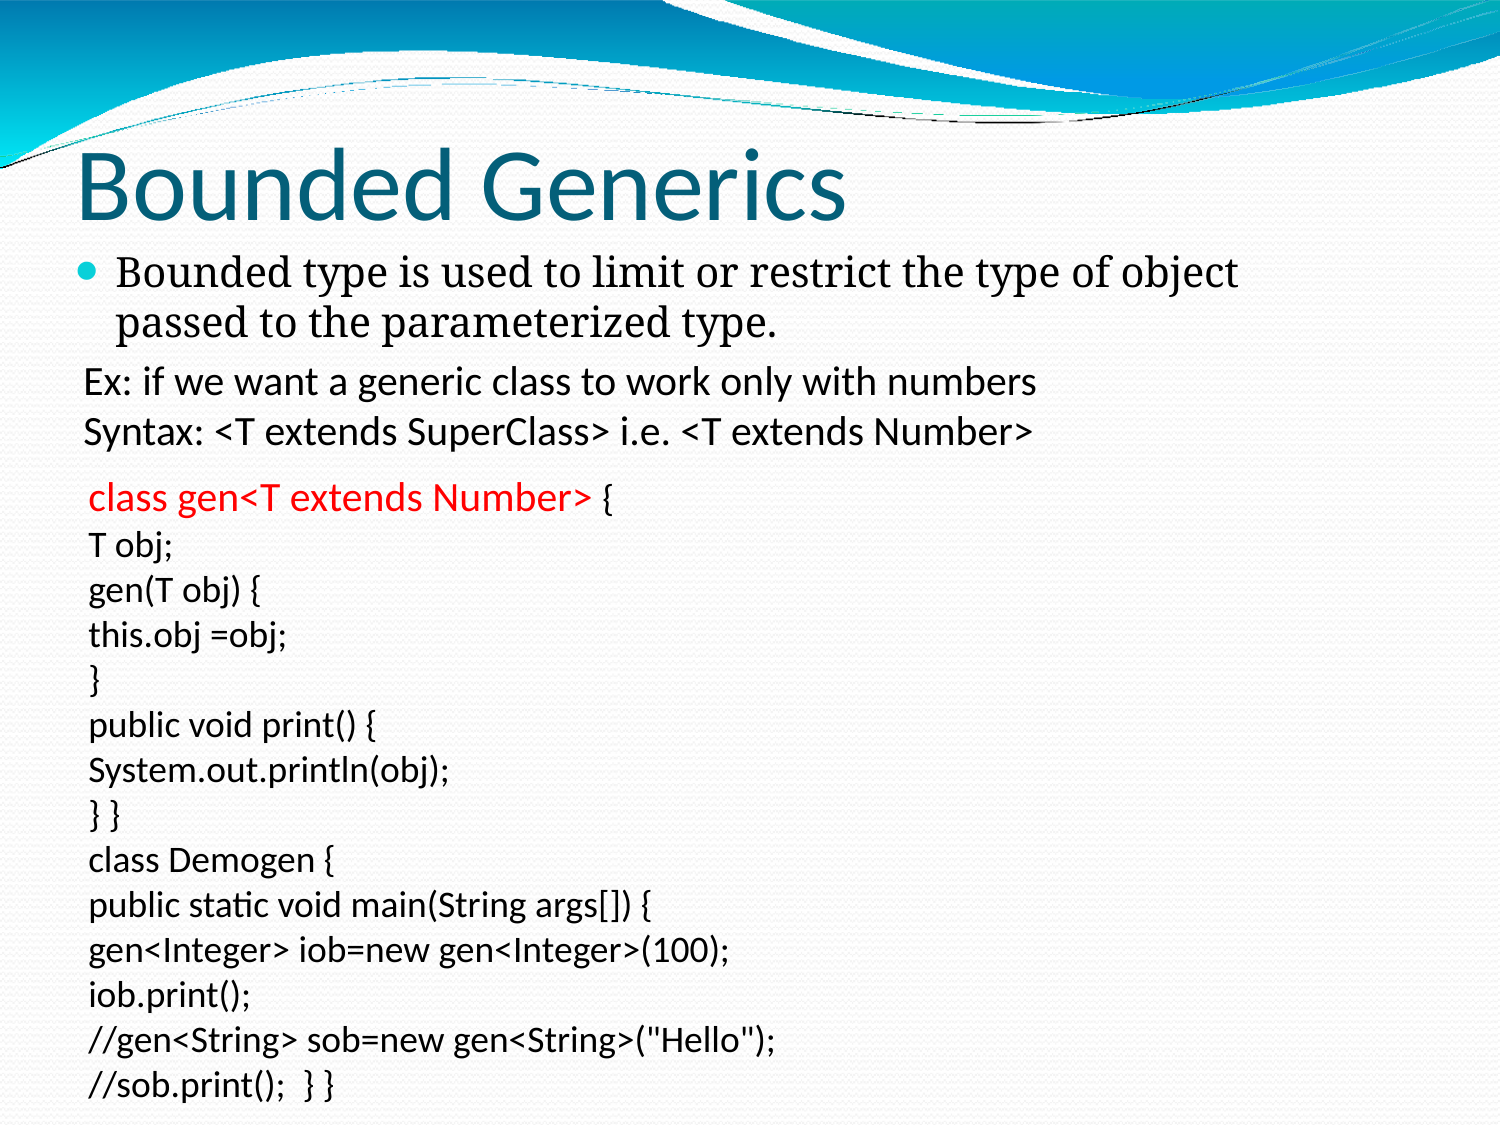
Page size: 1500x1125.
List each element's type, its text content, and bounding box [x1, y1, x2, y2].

text_box Bounded type is used to limit or restrict the type of object passed to the parameterized type. [68, 243, 1356, 346]
picture [0, 0, 1500, 1125]
title Bounded Generics [73, 114, 852, 243]
picture [1233, 87, 1243, 91]
text_box class gen<T extends Number> { T obj; gen(T obj) { this.obj =obj; } public void print() { System.out.println(obj); } } class Demogen { public static void main(String args[]) { gen<Integer> iob=new gen<Integer>(100); iob.print(); //gen<String> sob=new gen<String>("Hello"); //sob.print(); } } [73, 462, 851, 1113]
text_box Ex: if we want a generic class to work only with numbers Syntax: <T extends SuperClass> i.e. <T extends Number> [68, 346, 1419, 462]
